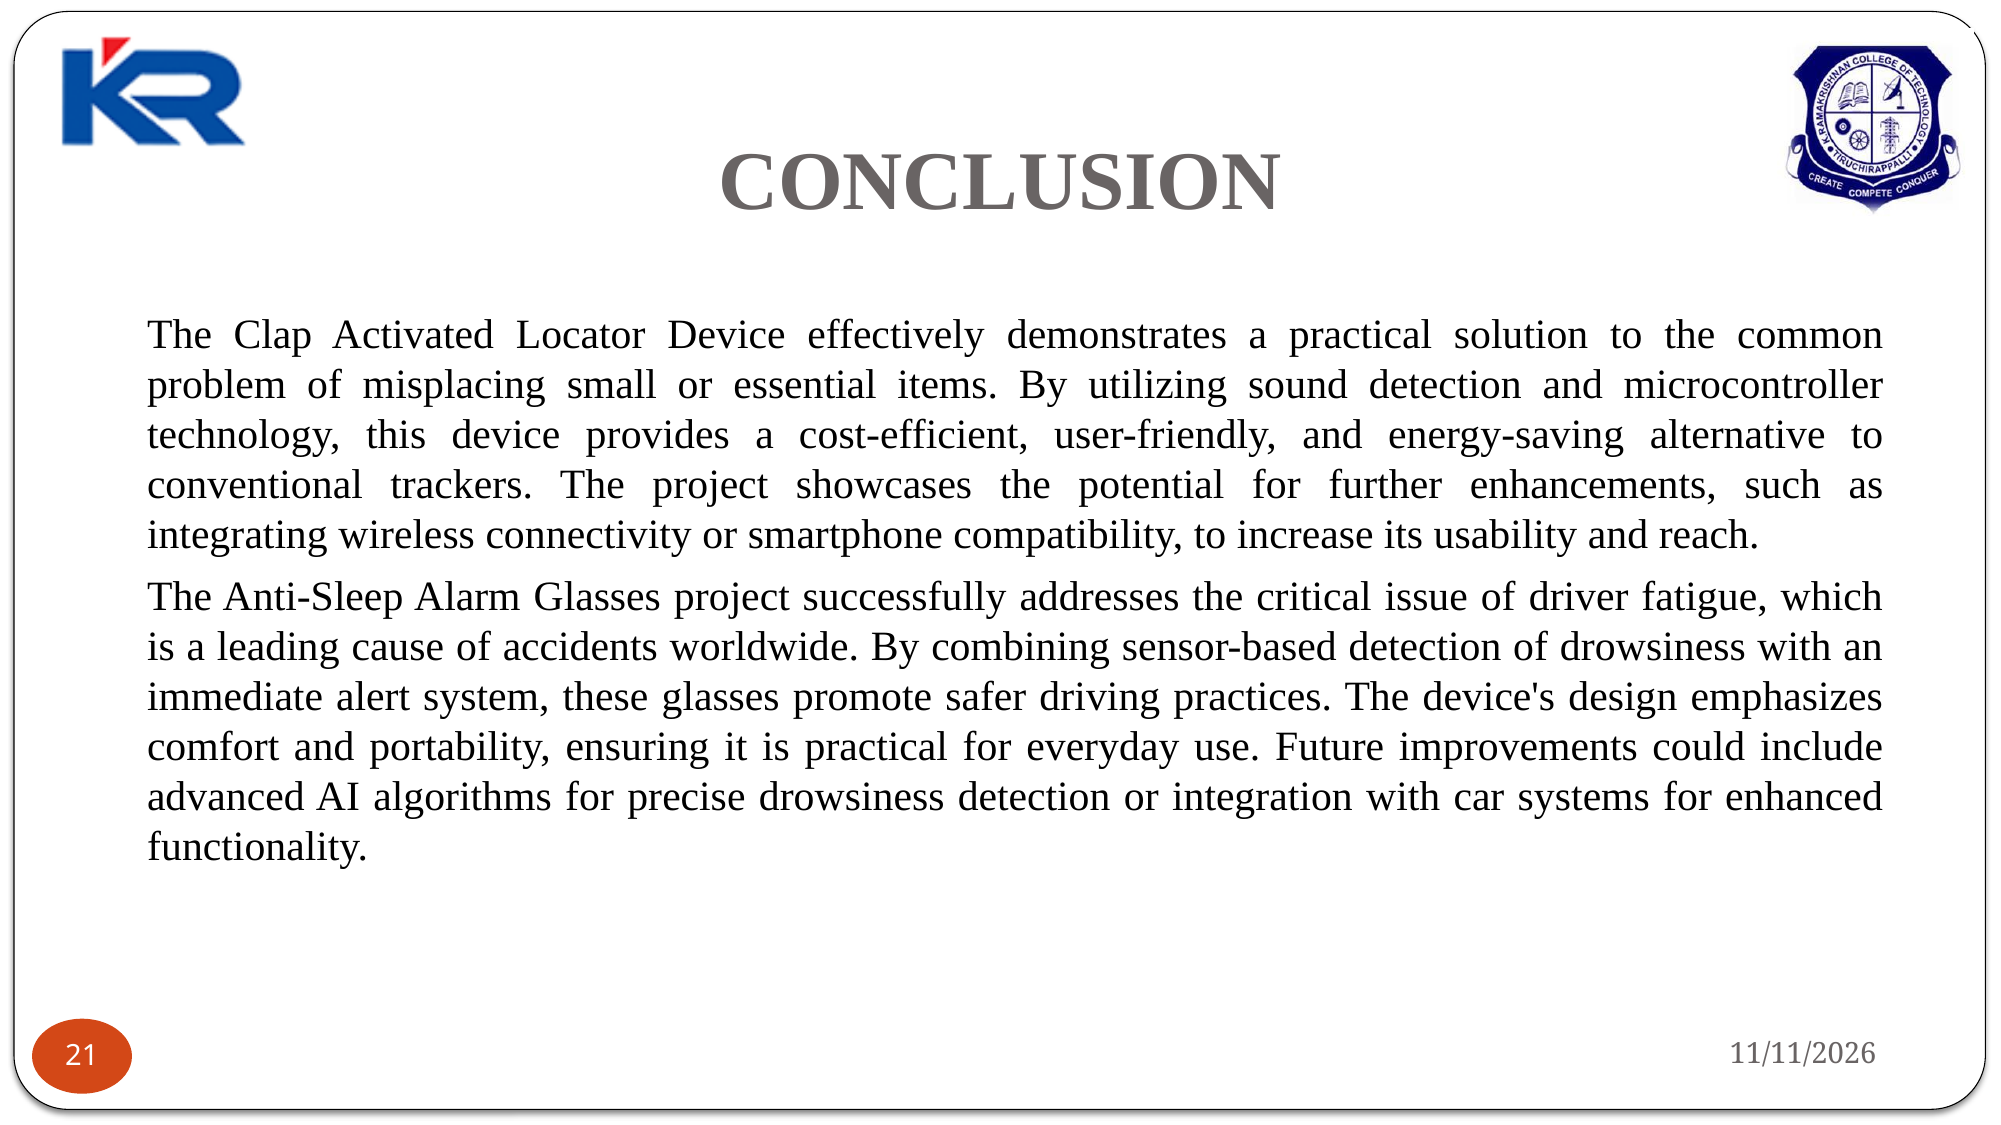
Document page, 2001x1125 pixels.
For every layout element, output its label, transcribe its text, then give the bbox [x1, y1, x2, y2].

slide_number 21 [32, 1018, 132, 1094]
title CONCLUSION [99, 45, 1900, 242]
picture [53, 28, 256, 154]
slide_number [1350, 1015, 1892, 1094]
picture [1776, 28, 1974, 226]
list The Clap Activated Locator Device effectively demonstrates a practical solution to the common problem of misplacing small or essential items. By utilizing sound detection and microcontroller technology, this device provides a cost-efficient, user-friendly, and energy-saving alternative to conventional trackers. The project showcases the potential for further enhancements, such as integrating wireless connectivity or smartphone compatibility, to increase its usability and reach. The Anti-Sleep Alarm Glasses project successfully addresses the critical issue of driver fatigue, which is a leading cause of accidents worldwide. By combining sensor-based detection of drowsiness with an immediate alert system, these glasses promote safer driving practices. The device's design emphasizes comfort and portability, ensuring it is practical for everyday use. Future improvements could include advanced AI algorithms for precise drowsiness detection or integration with car systems for enhanced functionality. [132, 237, 1900, 883]
